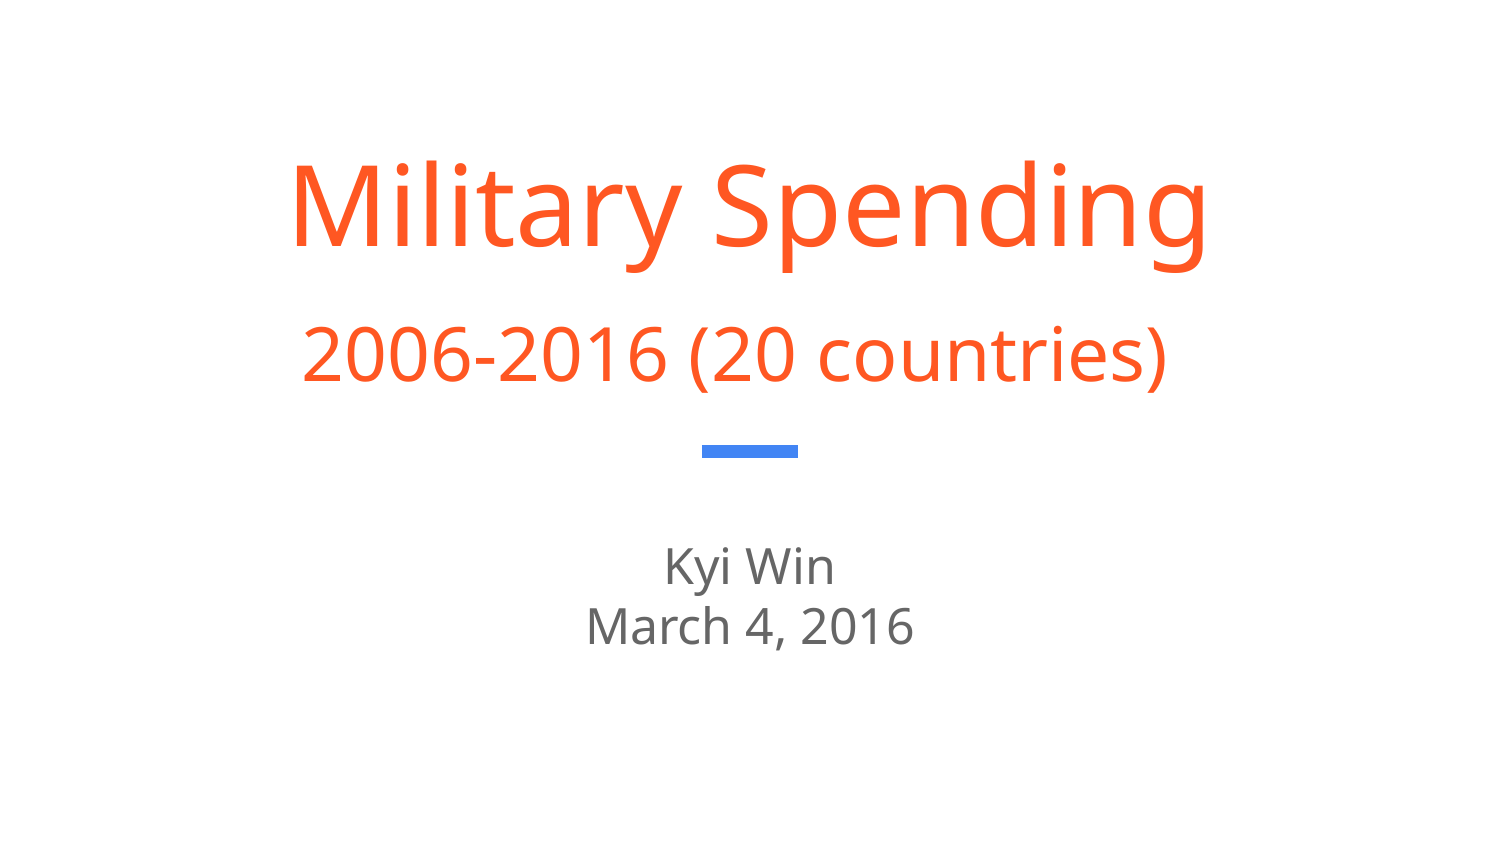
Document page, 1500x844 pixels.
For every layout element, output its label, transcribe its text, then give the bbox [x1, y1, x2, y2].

title Military Spending 2006-2016 (20 countries) [51, 97, 1449, 419]
subtitle Kyi Win March 4, 2016 [51, 519, 1449, 640]
